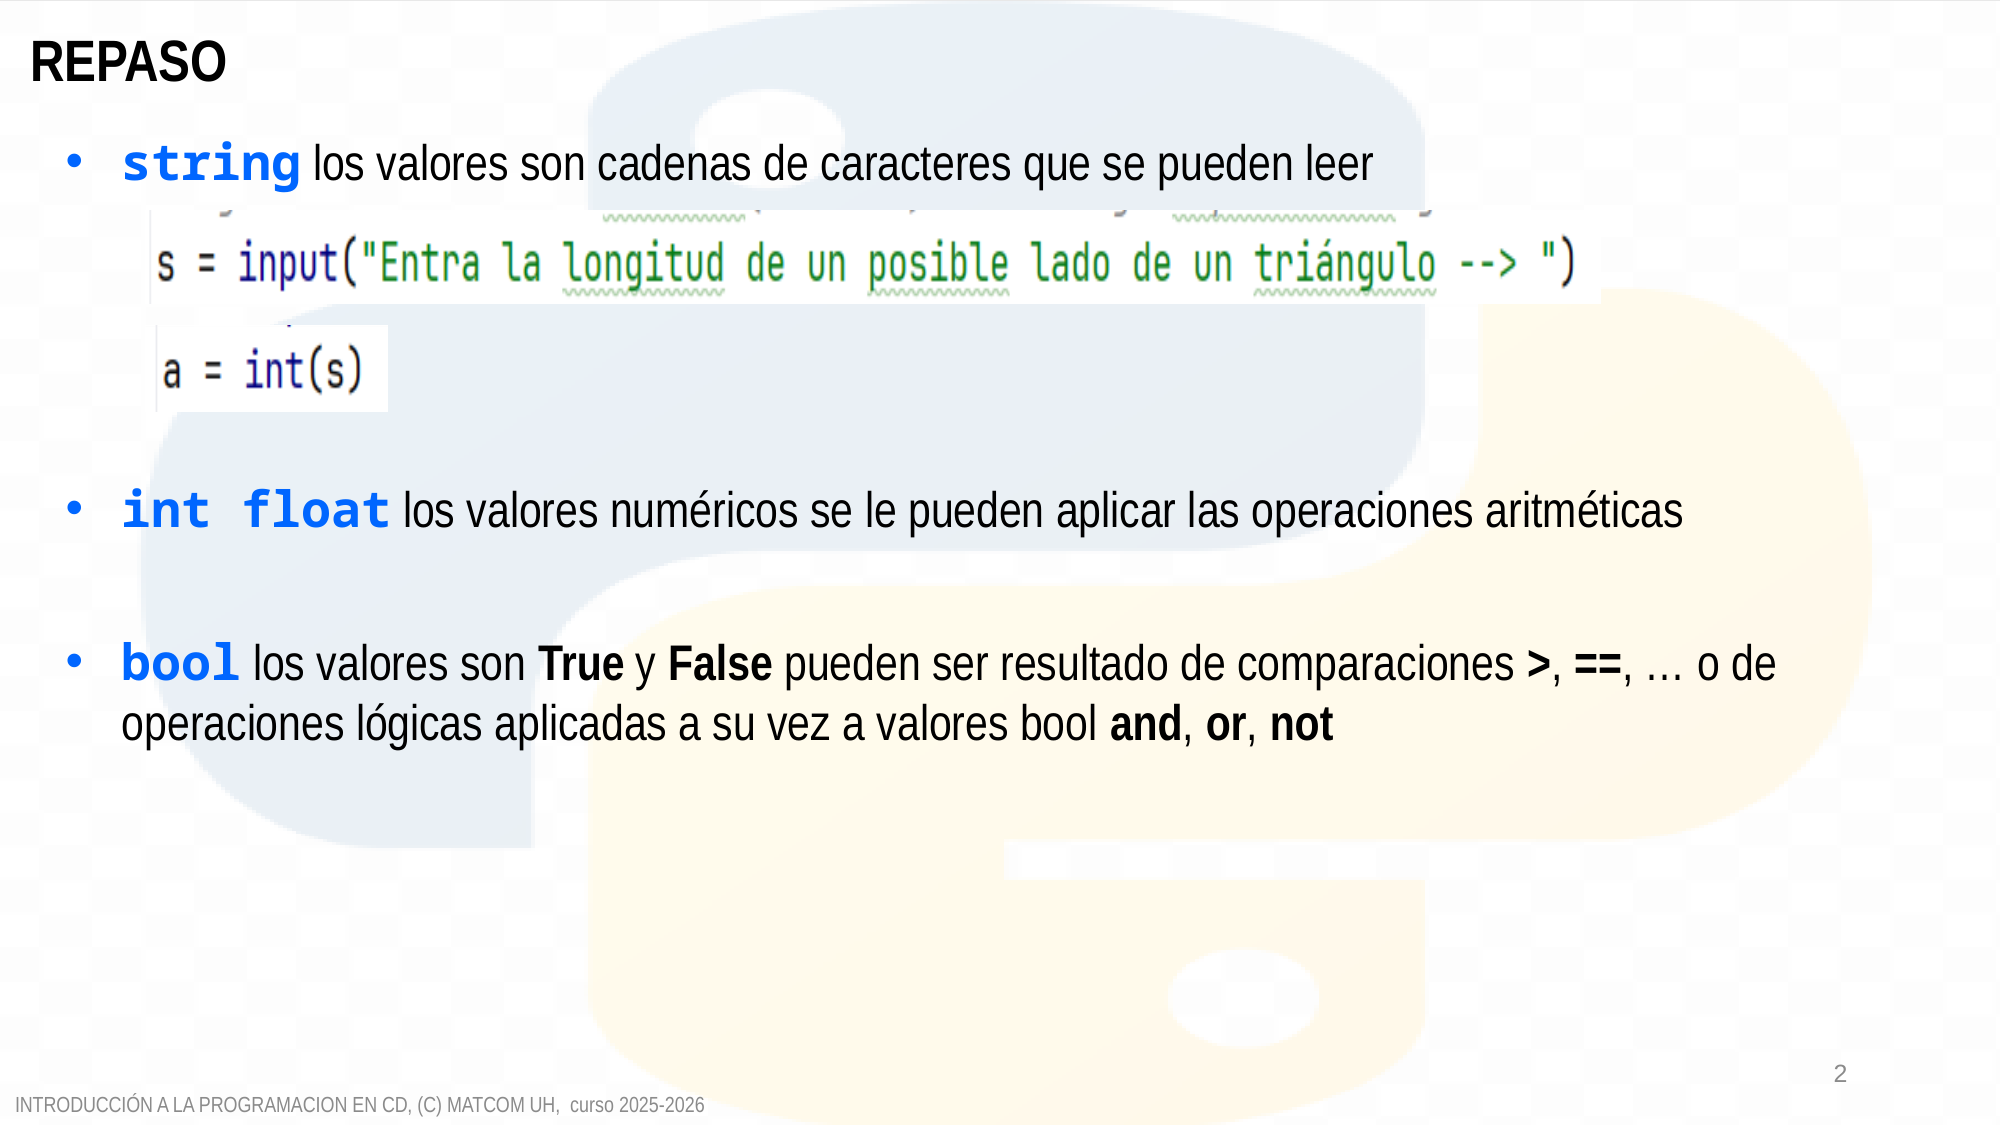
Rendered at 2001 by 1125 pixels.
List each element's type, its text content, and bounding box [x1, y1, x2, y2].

slide_number 2 [1412, 1042, 1863, 1103]
picture [145, 325, 388, 413]
picture [145, 210, 1601, 304]
text_box int float los valores numéricos se le pueden aplicar las operaciones aritméticas [50, 469, 1909, 545]
text_box bool los valores son True y False pueden ser resultado de comparaciones >, ==, … o de operaciones lógicas aplicadas a su vez a valores bool and, or, not [50, 623, 1909, 759]
footer INTRODUCCIÓN A LA PROGRAMACION EN CD, (C) MATCOM UH, curso 2025-2026 [0, 1082, 1000, 1125]
text_box REPASO [15, 15, 873, 100]
text_box string los valores son cadenas de caracteres que se pueden leer [50, 123, 1909, 199]
